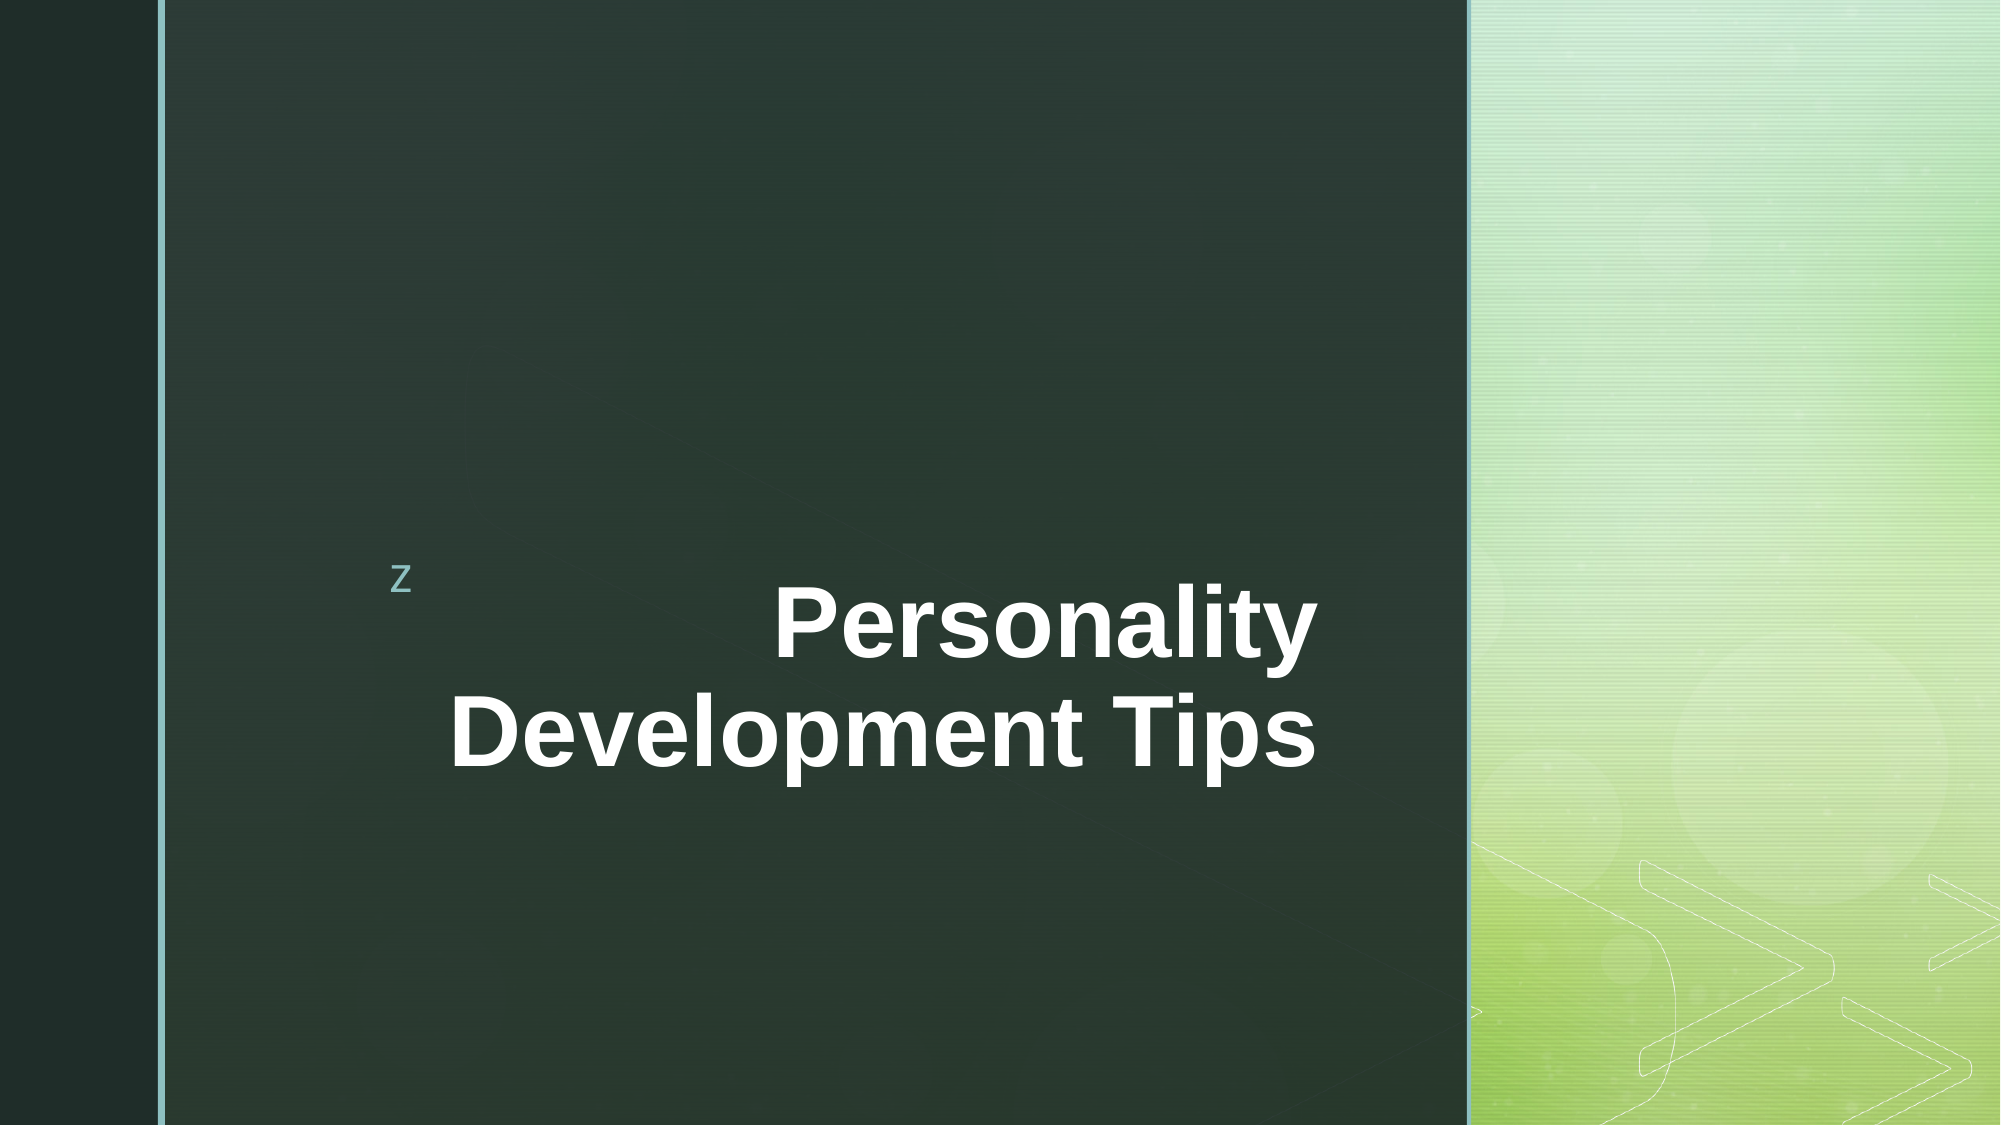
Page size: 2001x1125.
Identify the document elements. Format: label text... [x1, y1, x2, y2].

title Personality Development Tips [428, 562, 1334, 935]
picture [1472, 0, 2001, 1125]
